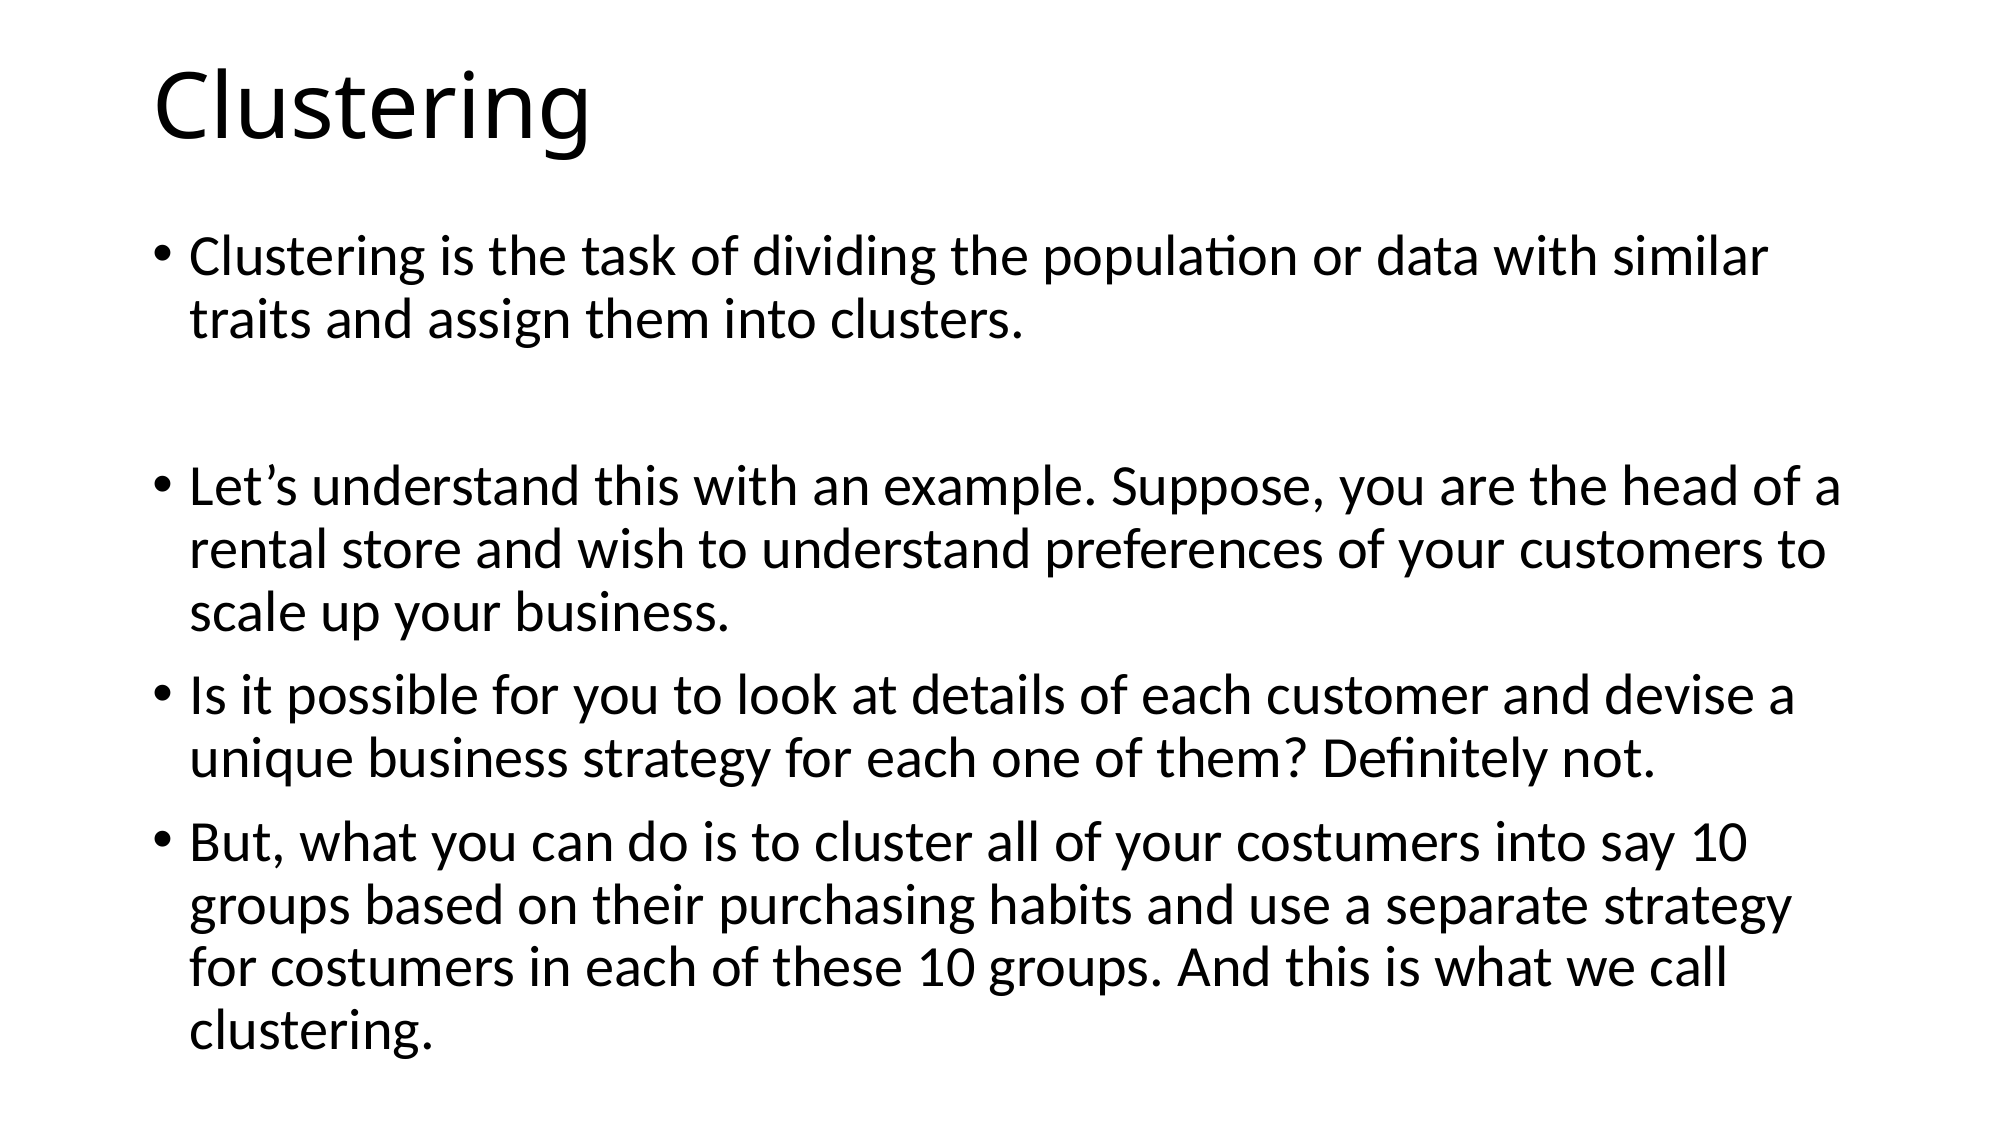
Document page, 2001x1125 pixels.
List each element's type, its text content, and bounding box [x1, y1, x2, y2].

list Clustering is the task of dividing the population or data with similar traits and assign them into clusters. Let’s understand this with an example. Suppose, you are the head of a rental store and wish to understand preferences of your customers to scale up your business. Is it possible for you to look at details of each customer and devise a unique business strategy for each one of them? Definitely not. But, what you can do is to cluster all of your costumers into say 10 groups based on their purchasing habits and use a separate strategy for costumers in each of these 10 groups. And this is what we call clustering. [137, 217, 1863, 1125]
title Clustering [137, 0, 1863, 217]
